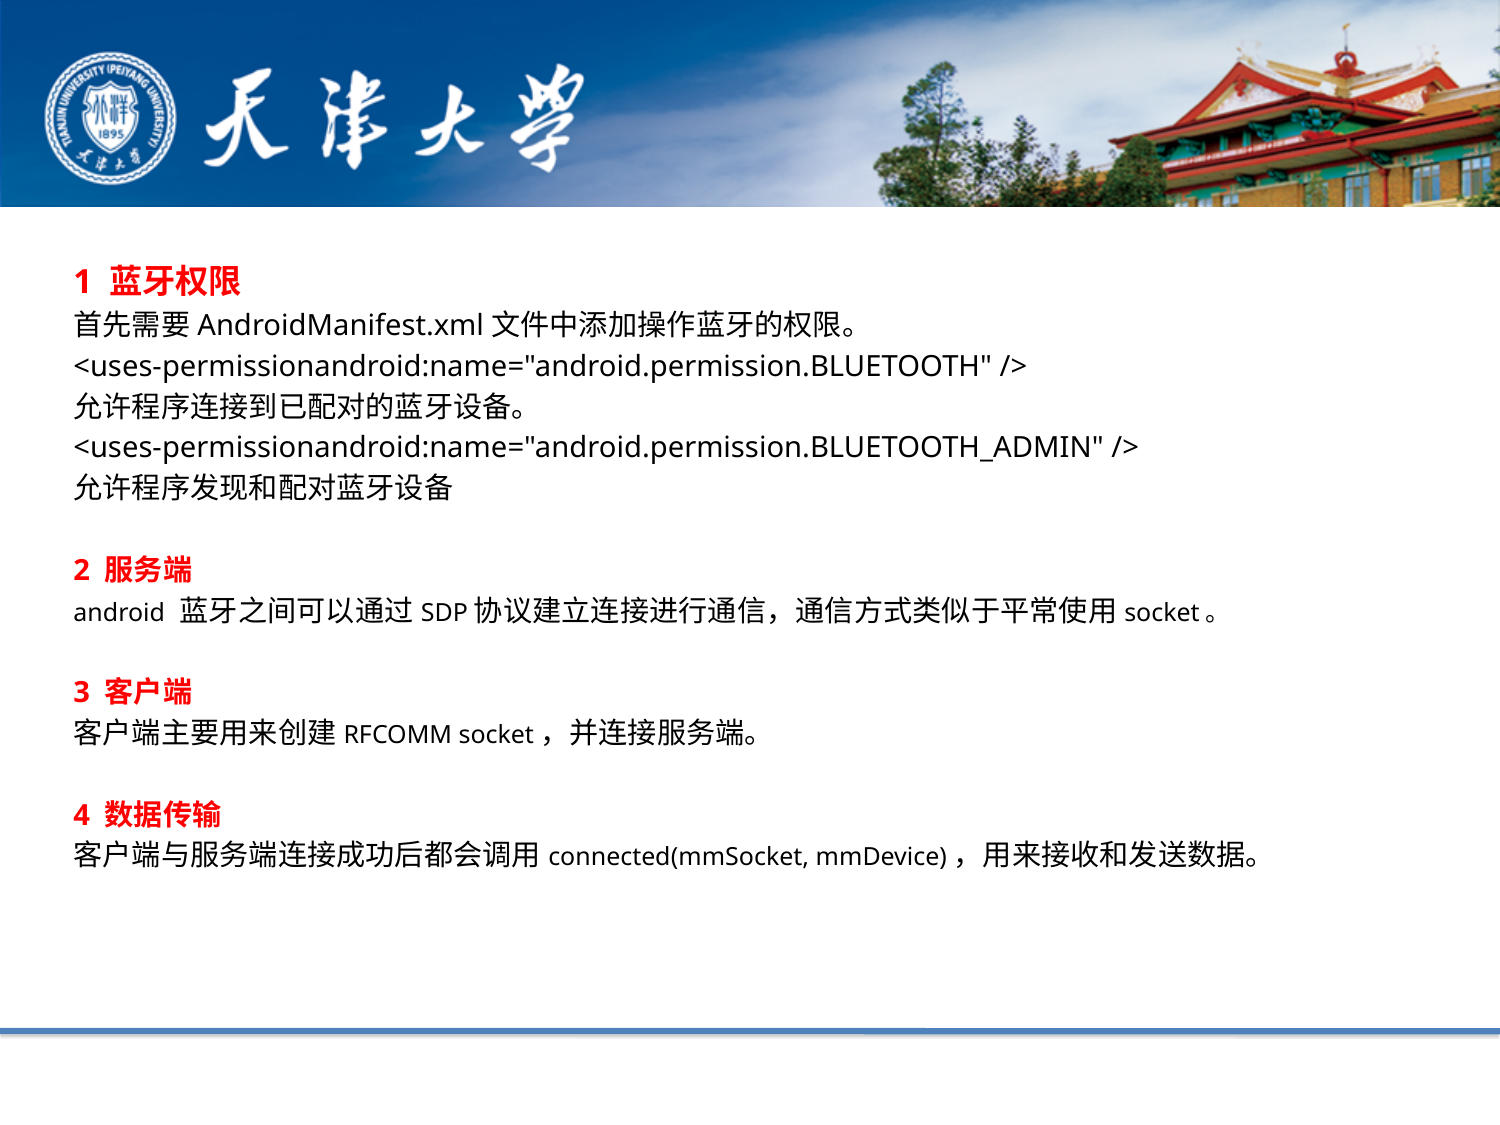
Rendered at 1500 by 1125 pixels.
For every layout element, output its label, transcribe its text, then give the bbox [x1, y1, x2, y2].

list 1 蓝牙权限 首先需要AndroidManifest.xml文件中添加操作蓝牙的权限。 <uses-permissionandroid:name="android.permission.BLUETOOTH" /> 允许程序连接到已配对的蓝牙设备。 <uses-permissionandroid:name="android.permission.BLUETOOTH_ADMIN" /> 允许程序发现和配对蓝牙设备 2 服务端 android 蓝牙之间可以通过SDP协议建立连接进行通信，通信方式类似于平常使用socket。 3 客户端 客户端主要用来创建RFCOMM socket，并连接服务端。 4 数据传输 客户端与服务端连接成功后都会调用connected(mmSocket, mmDevice)，用来接收和发送数据。 [58, 253, 1382, 844]
picture [0, 0, 1500, 207]
